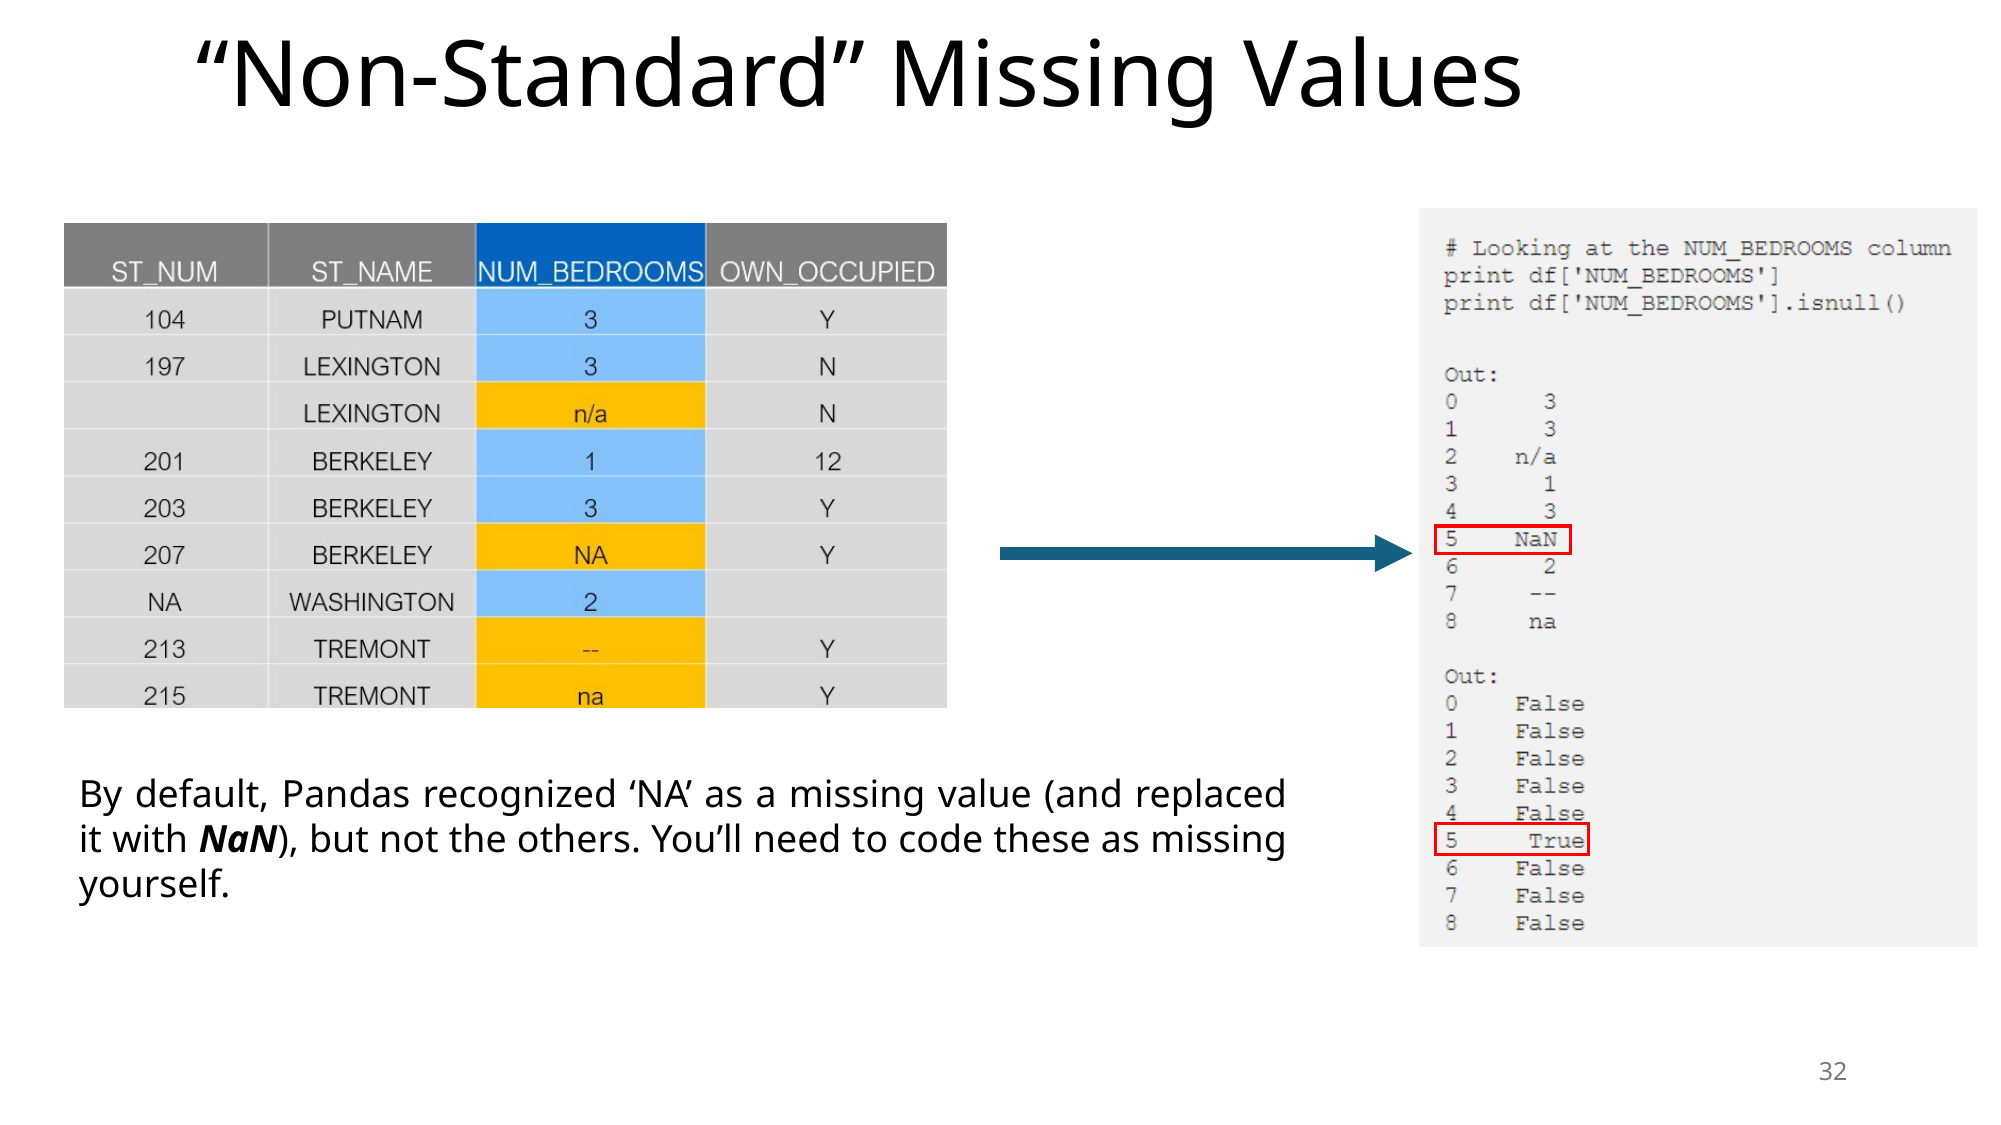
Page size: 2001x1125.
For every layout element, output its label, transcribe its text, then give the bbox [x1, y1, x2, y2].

picture [63, 222, 948, 708]
title “Non-Standard” Missing Values [181, 18, 1825, 137]
picture [1418, 207, 1979, 947]
text_box By default, Pandas recognized ‘NA’ as a missing value (and replaced it with NaN), but not the others. You’ll need to code these as missing yourself. [63, 762, 1303, 913]
slide_number 32 [1412, 1042, 1863, 1103]
